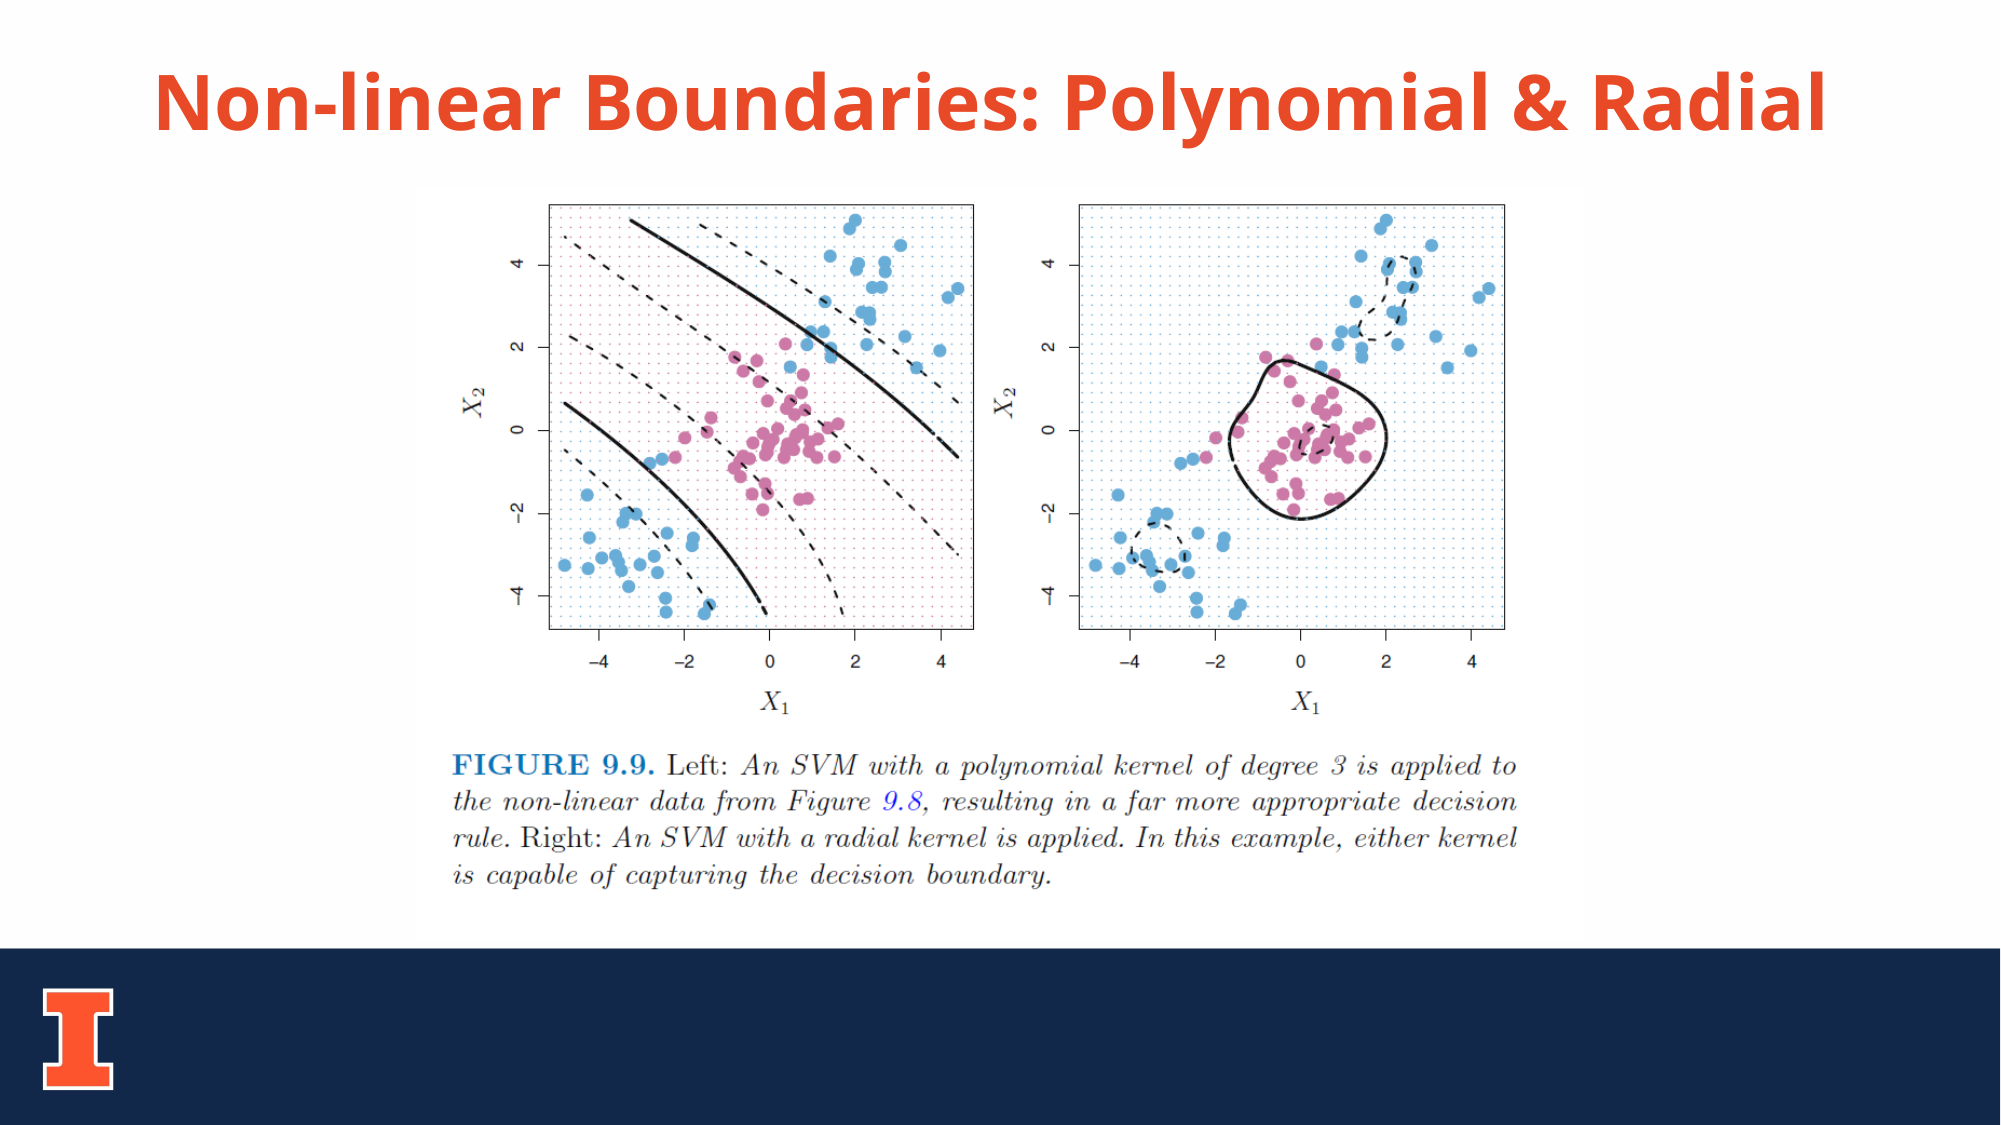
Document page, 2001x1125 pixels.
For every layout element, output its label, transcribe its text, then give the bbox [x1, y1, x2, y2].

picture [0, 0, 2001, 1125]
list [416, 187, 1584, 940]
title Non-linear Boundaries: Polynomial & Radial [137, 56, 1863, 163]
